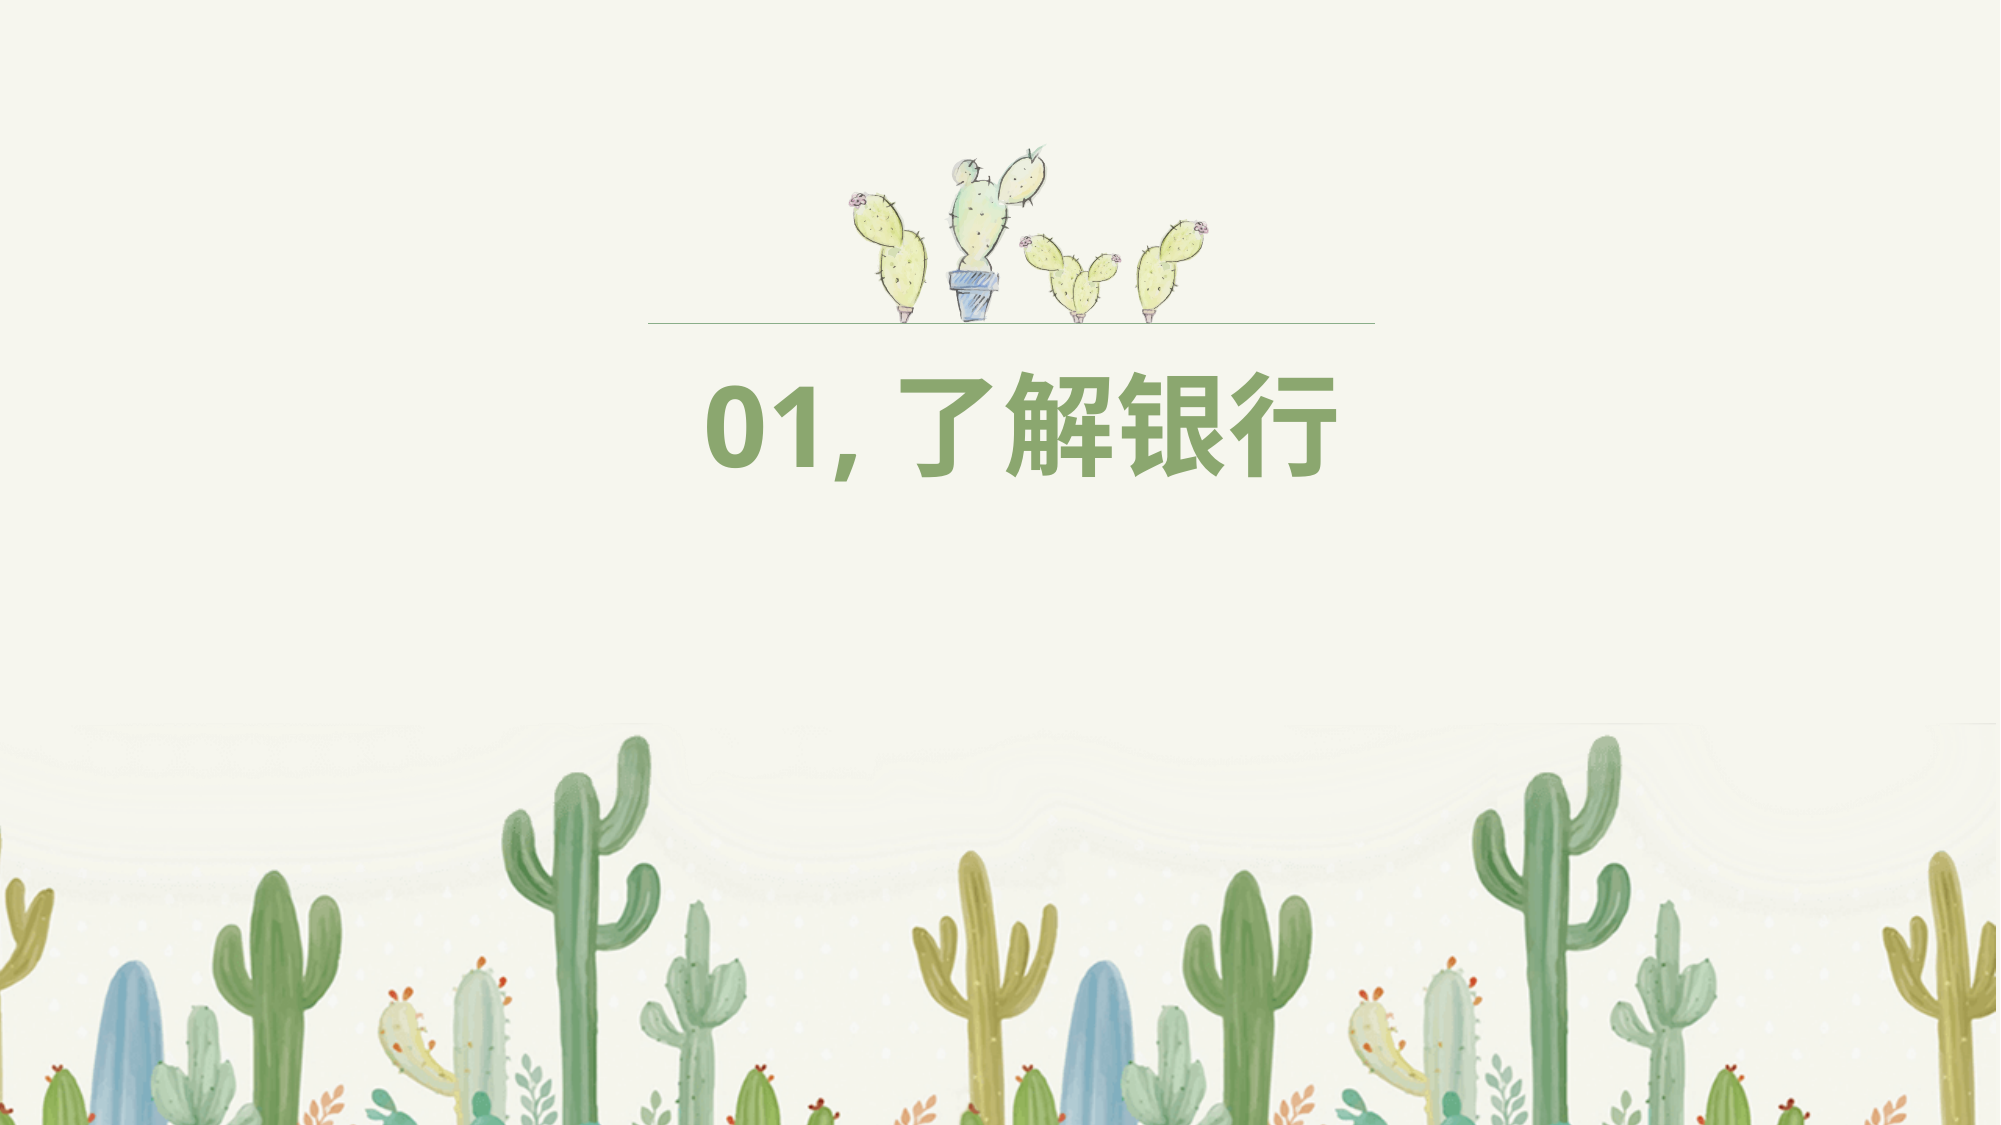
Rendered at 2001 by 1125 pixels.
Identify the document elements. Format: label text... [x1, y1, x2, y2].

text_box 01,了解银行 [688, 347, 1356, 498]
picture [0, 660, 1996, 1125]
picture [848, 143, 1210, 324]
